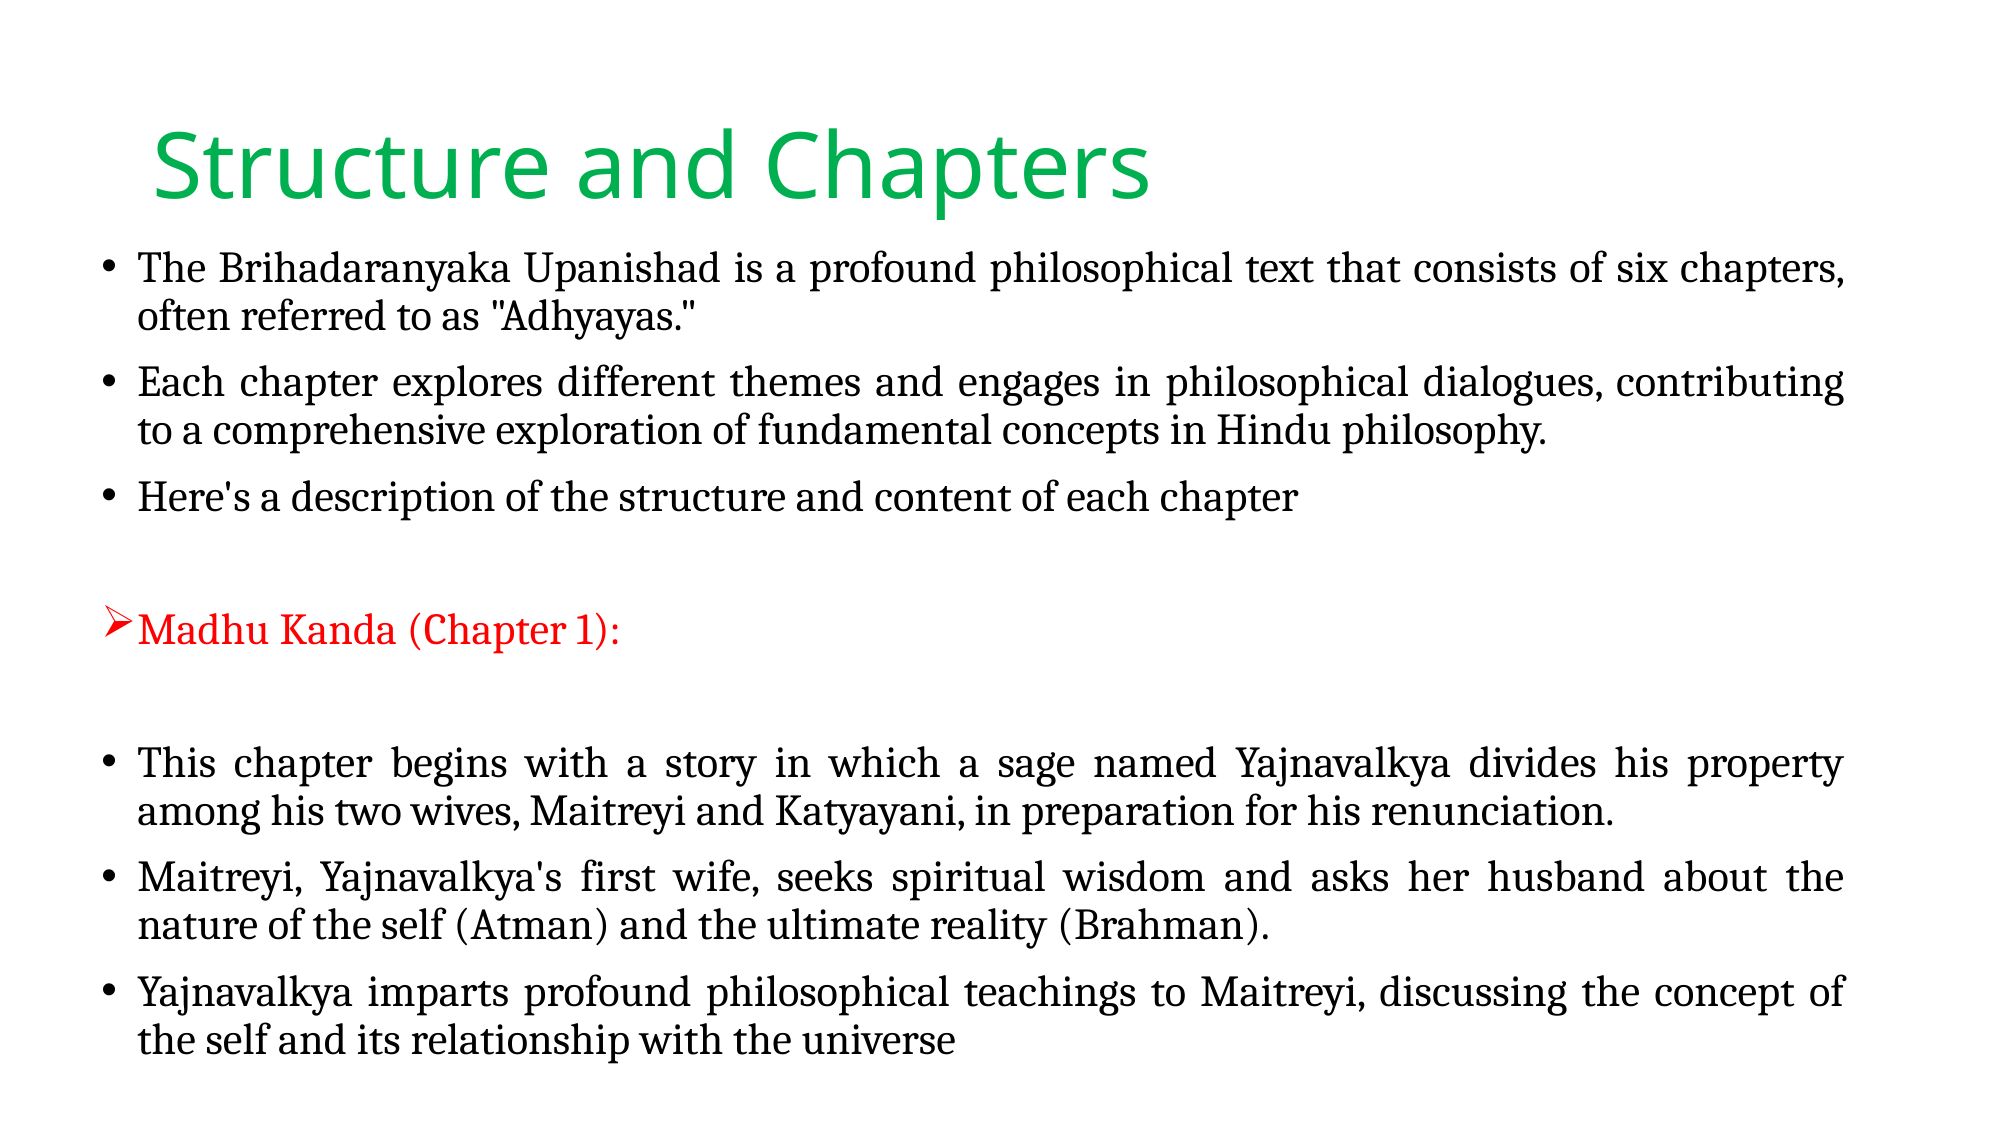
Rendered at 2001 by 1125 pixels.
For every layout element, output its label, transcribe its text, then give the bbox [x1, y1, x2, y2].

list The Brihadaranyaka Upanishad is a profound philosophical text that consists of six chapters, often referred to as "Adhyayas." Each chapter explores different themes and engages in philosophical dialogues, contributing to a comprehensive exploration of fundamental concepts in Hindu philosophy. Here's a description of the structure and content of each chapter Madhu Kanda (Chapter 1): This chapter begins with a story in which a sage named Yajnavalkya divides his property among his two wives, Maitreyi and Katyayani, in preparation for his renunciation. Maitreyi, Yajnavalkya's first wife, seeks spiritual wisdom and asks her husband about the nature of the self (Atman) and the ultimate reality (Brahman). Yajnavalkya imparts profound philosophical teachings to Maitreyi, discussing the concept of the self and its relationship with the universe [86, 236, 1863, 1082]
title Structure and Chapters [137, 59, 1863, 236]
